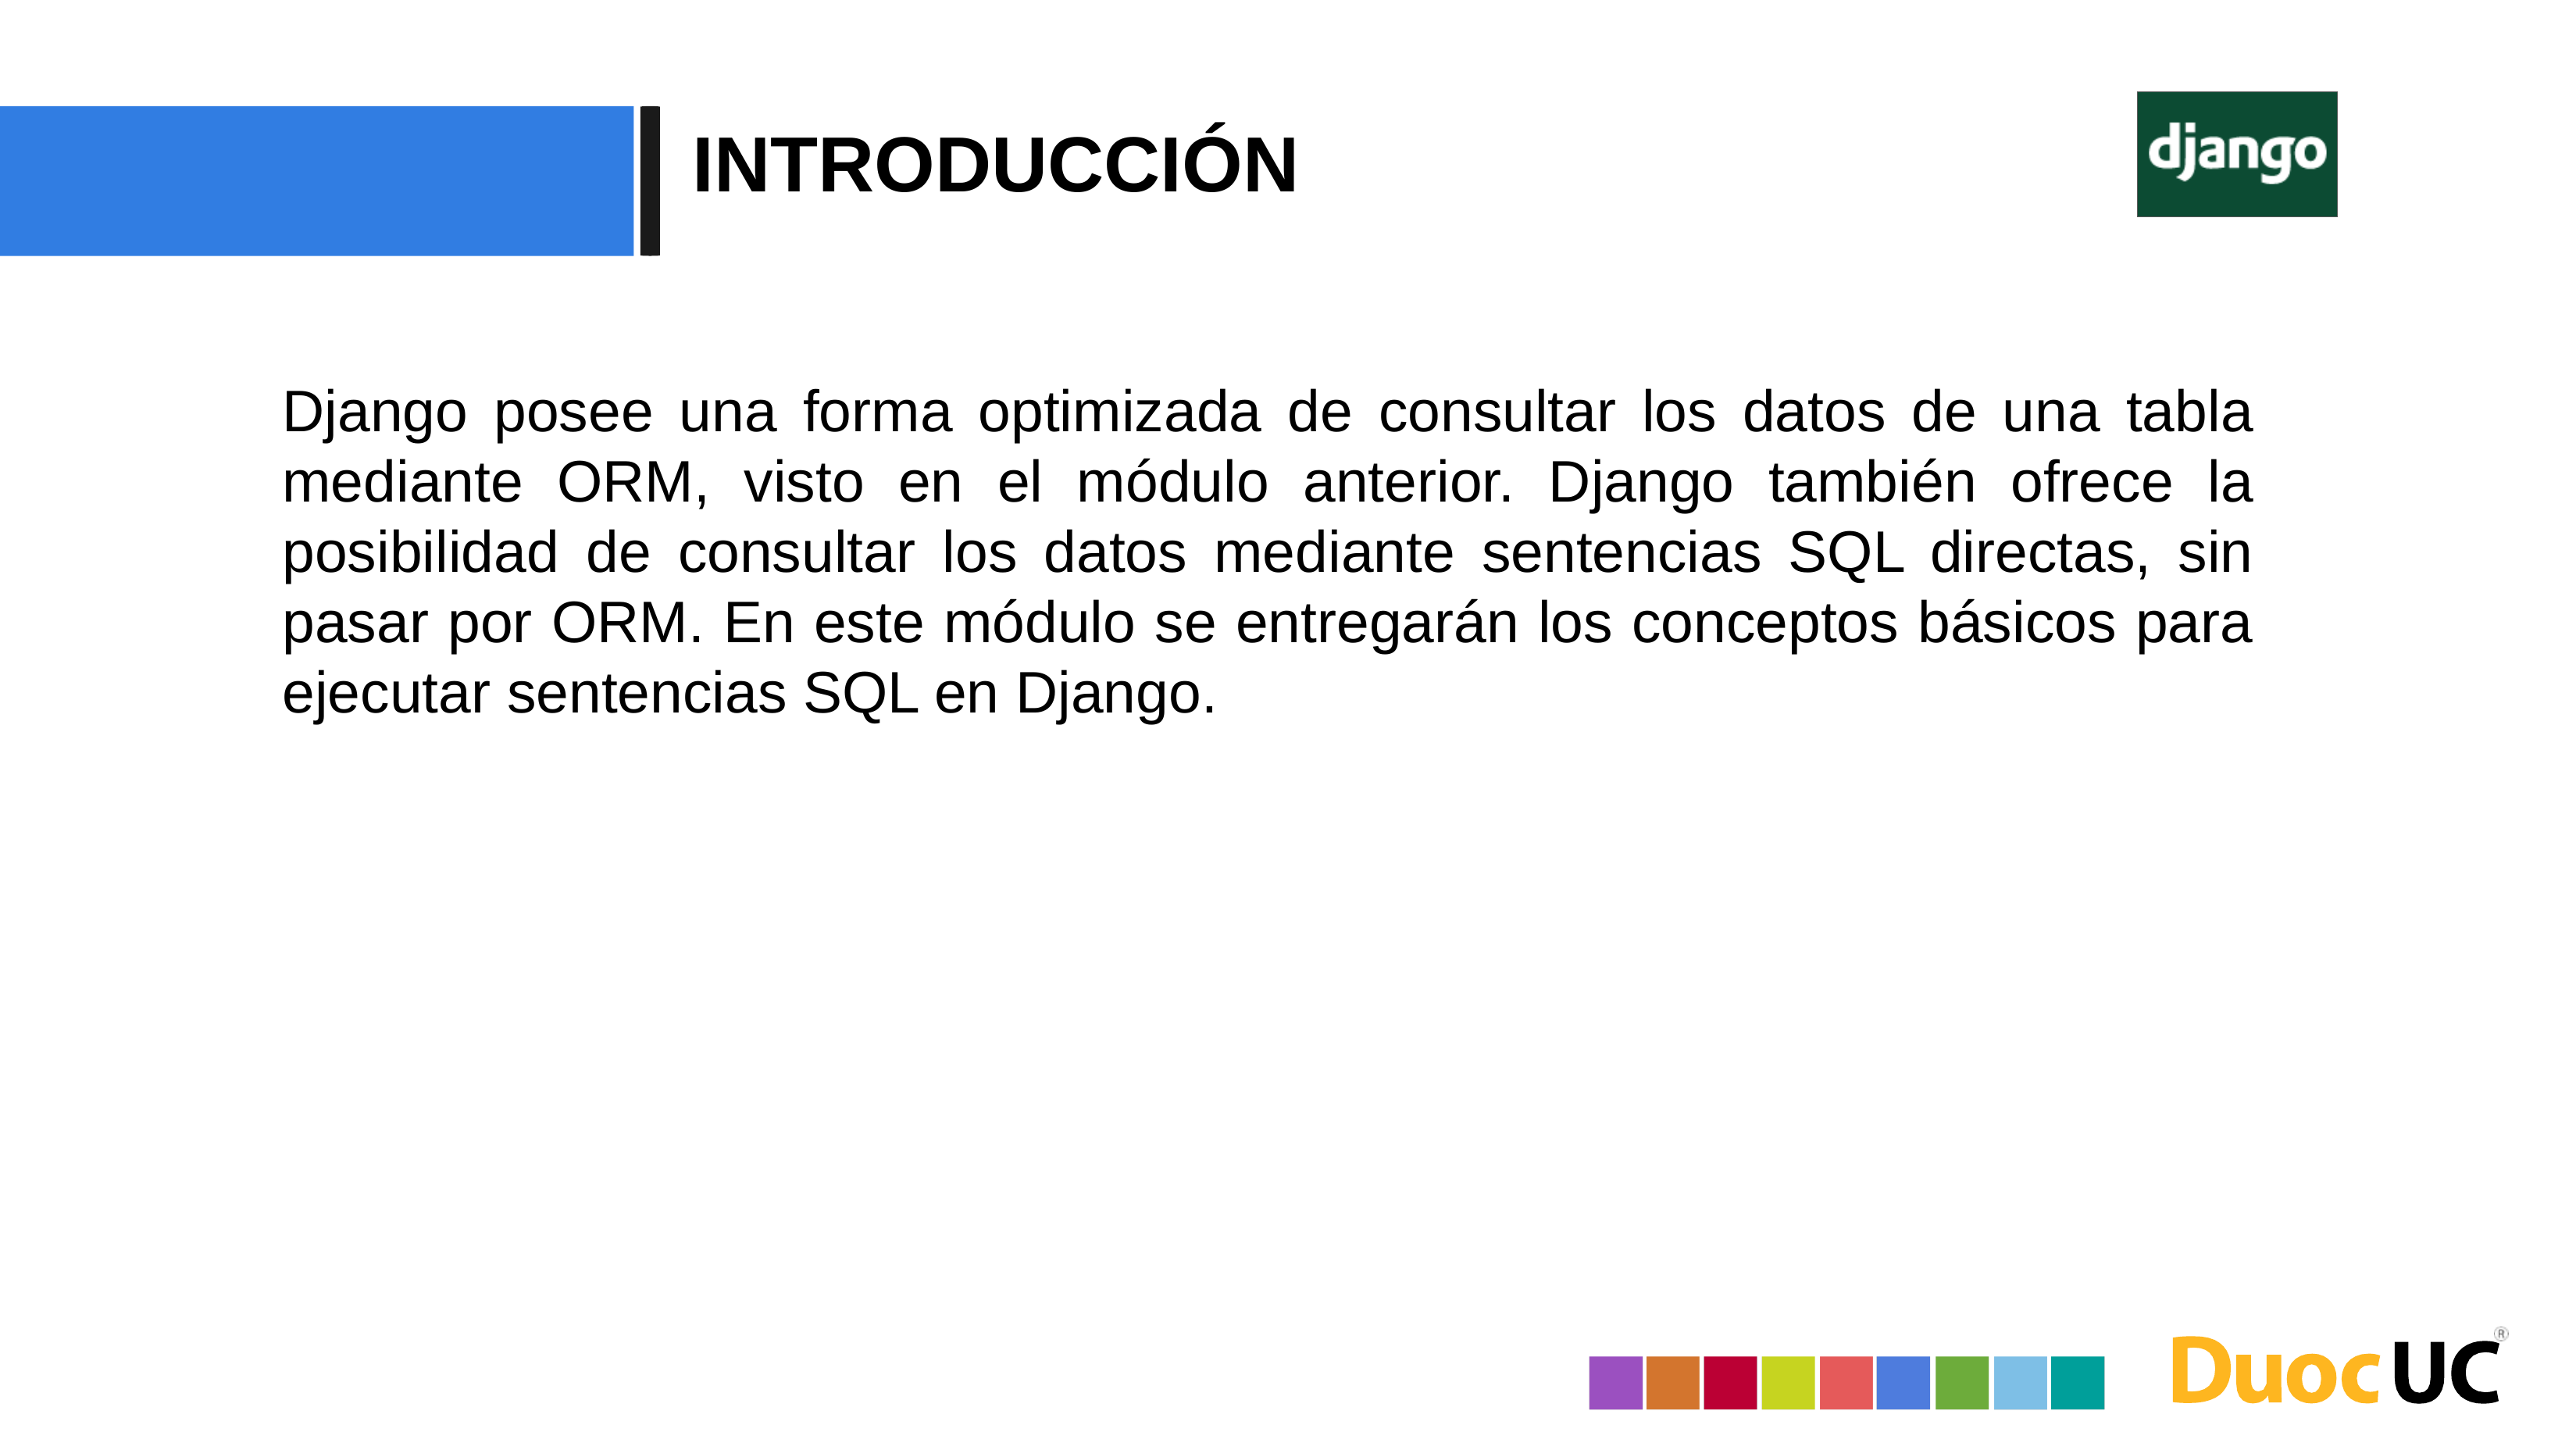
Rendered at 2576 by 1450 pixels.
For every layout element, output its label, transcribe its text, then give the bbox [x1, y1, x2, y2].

list Django posee una forma optimizada de consultar los datos de una tabla mediante ORM, visto en el módulo anterior. Django también ofrece la posibilidad de consultar los datos mediante sentencias SQL directas, sin pasar por ORM. En este módulo se entregarán los conceptos básicos para ejecutar sentencias SQL en Django. [282, 373, 2255, 1202]
list INTRODUCCIÓN [692, 113, 1913, 209]
picture [2494, 1327, 2509, 1341]
picture [1579, 1327, 2121, 1434]
picture [2137, 91, 2338, 217]
